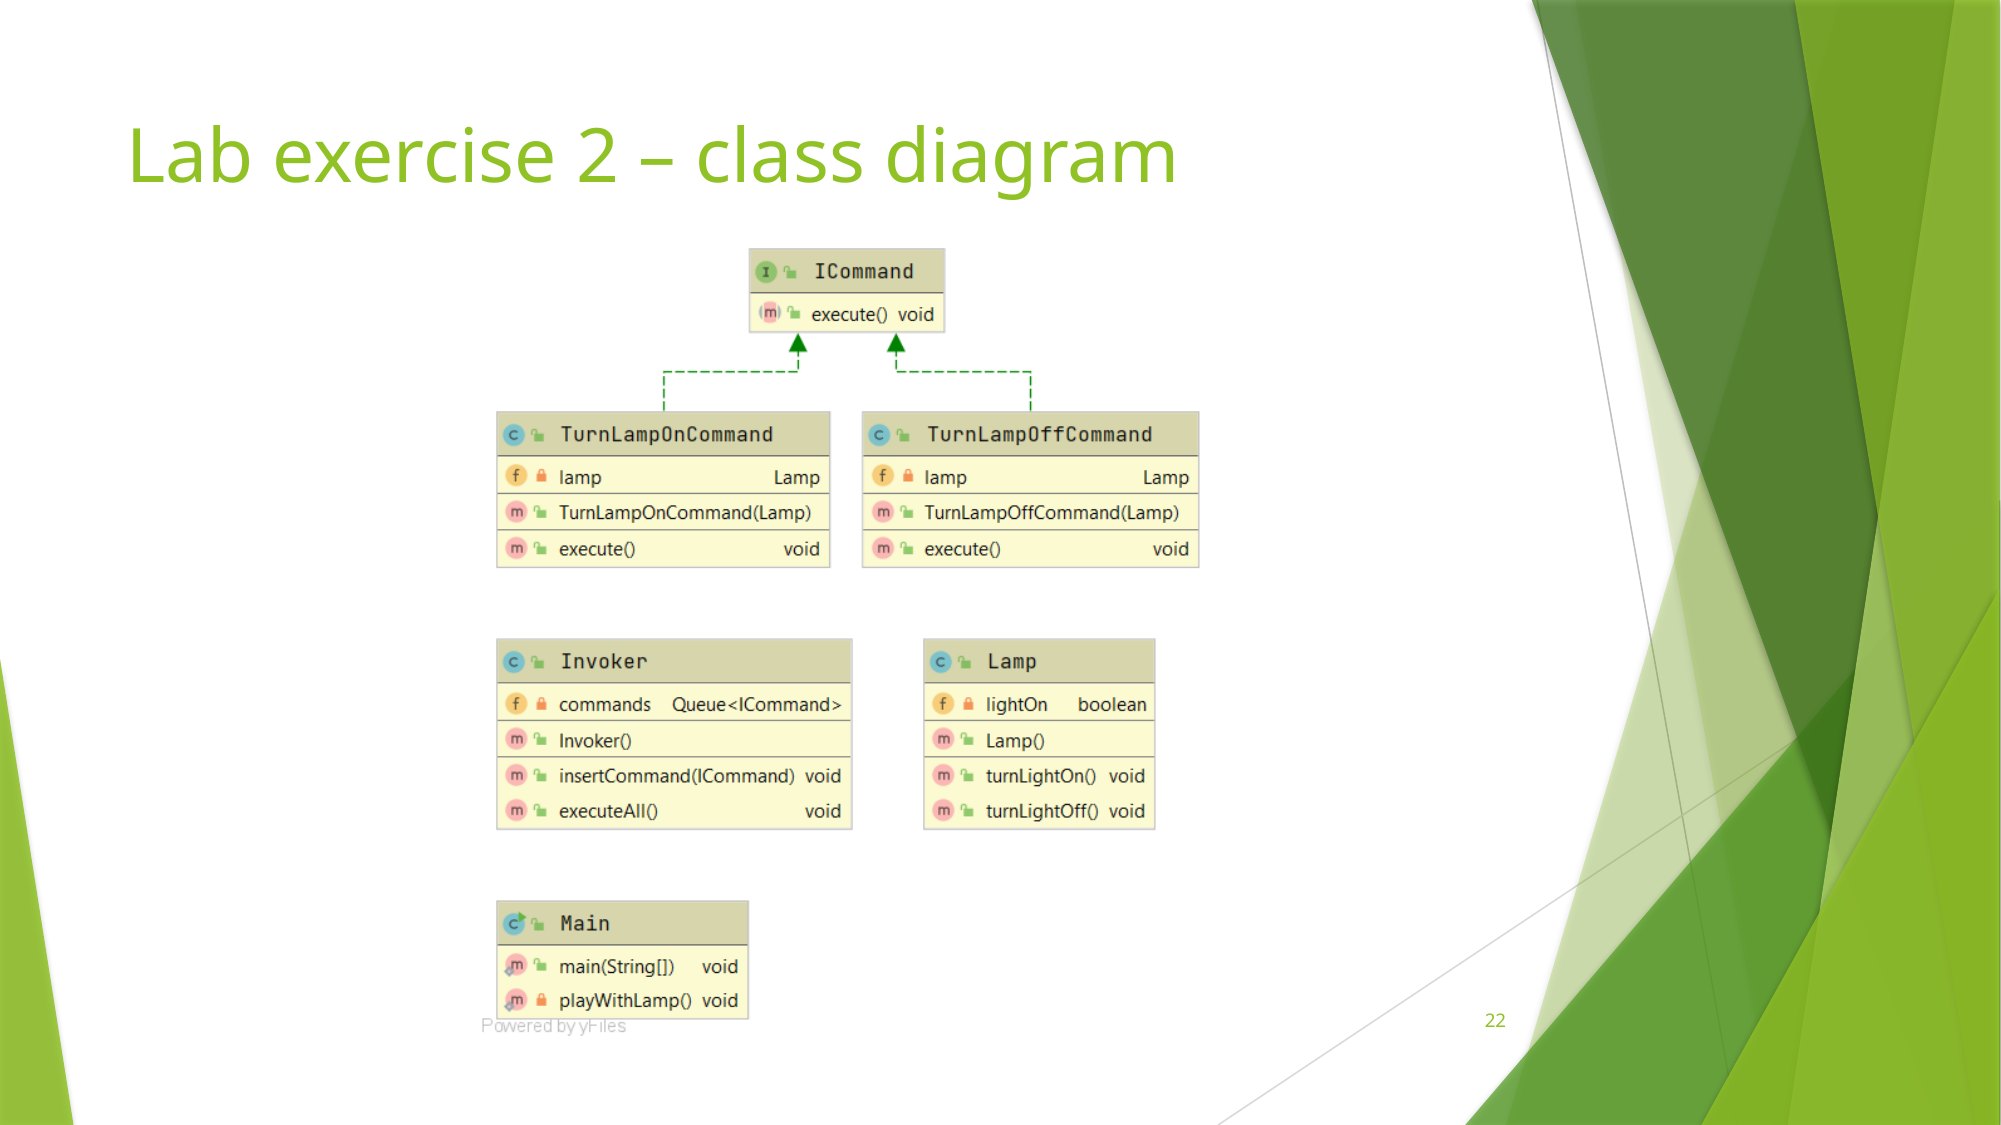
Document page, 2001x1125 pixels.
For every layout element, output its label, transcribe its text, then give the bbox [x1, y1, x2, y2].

title Lab exercise 2 – class diagram [111, 99, 1522, 317]
slide_number 22 [1409, 991, 1522, 1051]
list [465, 216, 1231, 1052]
